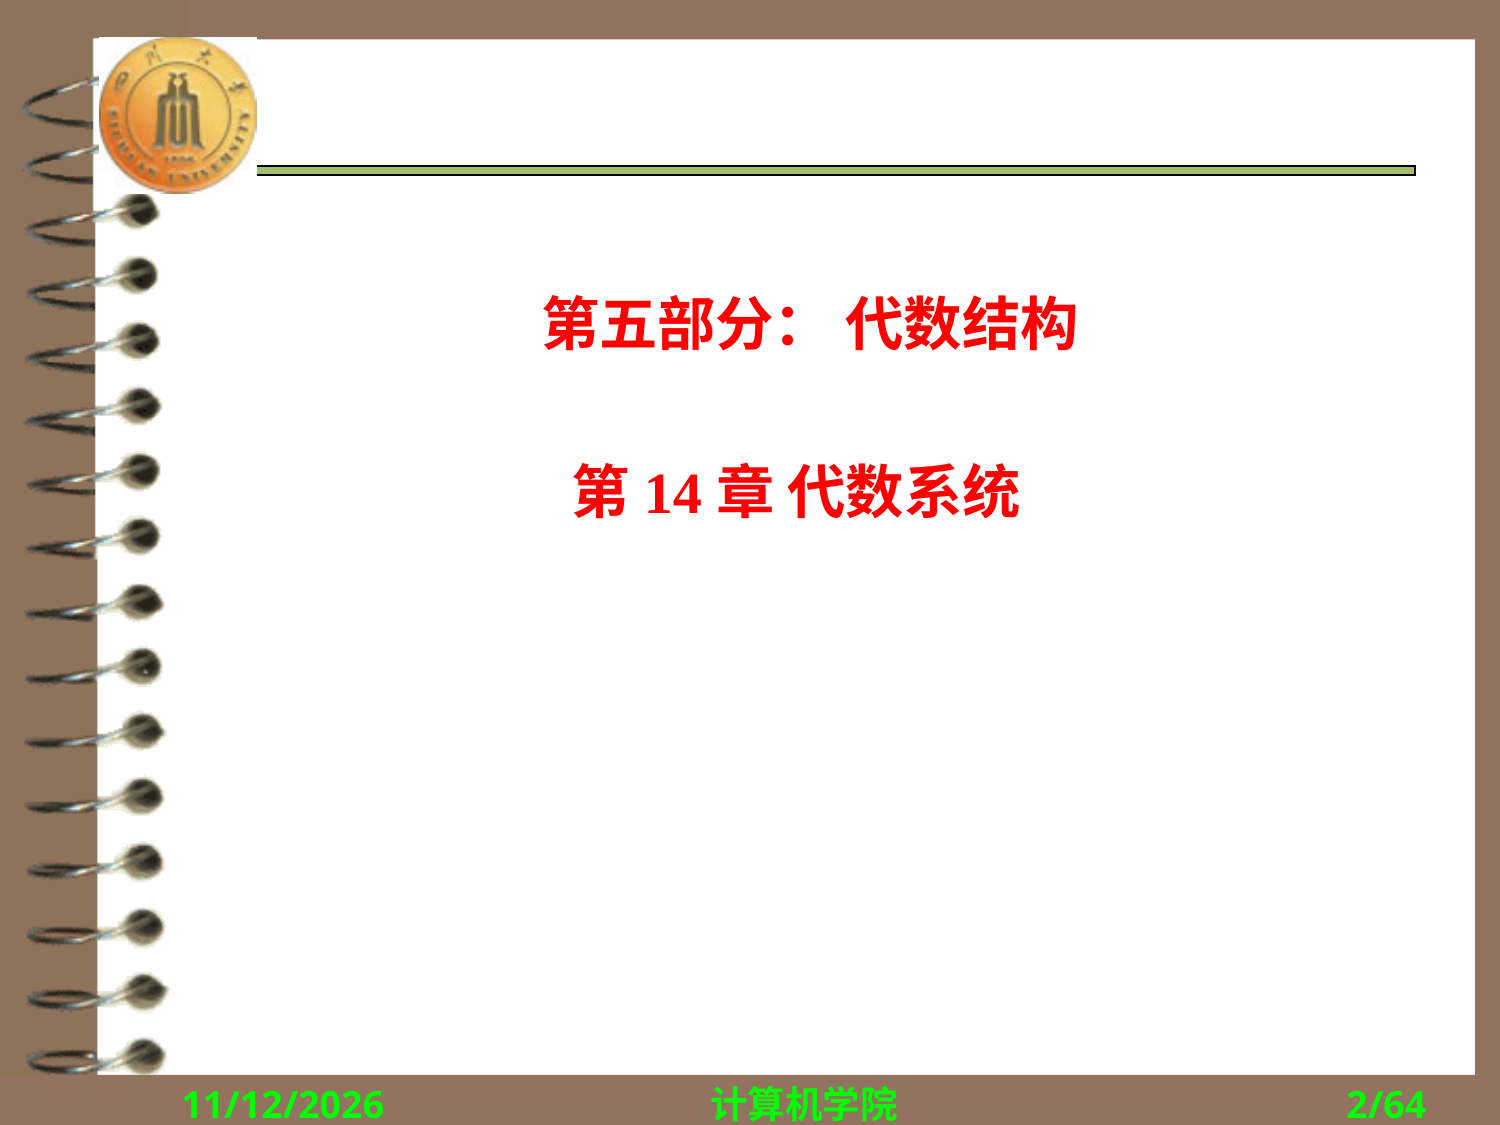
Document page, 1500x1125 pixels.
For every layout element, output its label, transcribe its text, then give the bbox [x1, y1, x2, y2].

slide_number 2/64 [1128, 1073, 1442, 1100]
footer 计算机学院 [479, 1073, 1128, 1100]
list 第五部分： 代数结构 第14章 代数系统 [171, 267, 1422, 532]
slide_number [166, 1073, 479, 1100]
picture [0, 0, 257, 1075]
